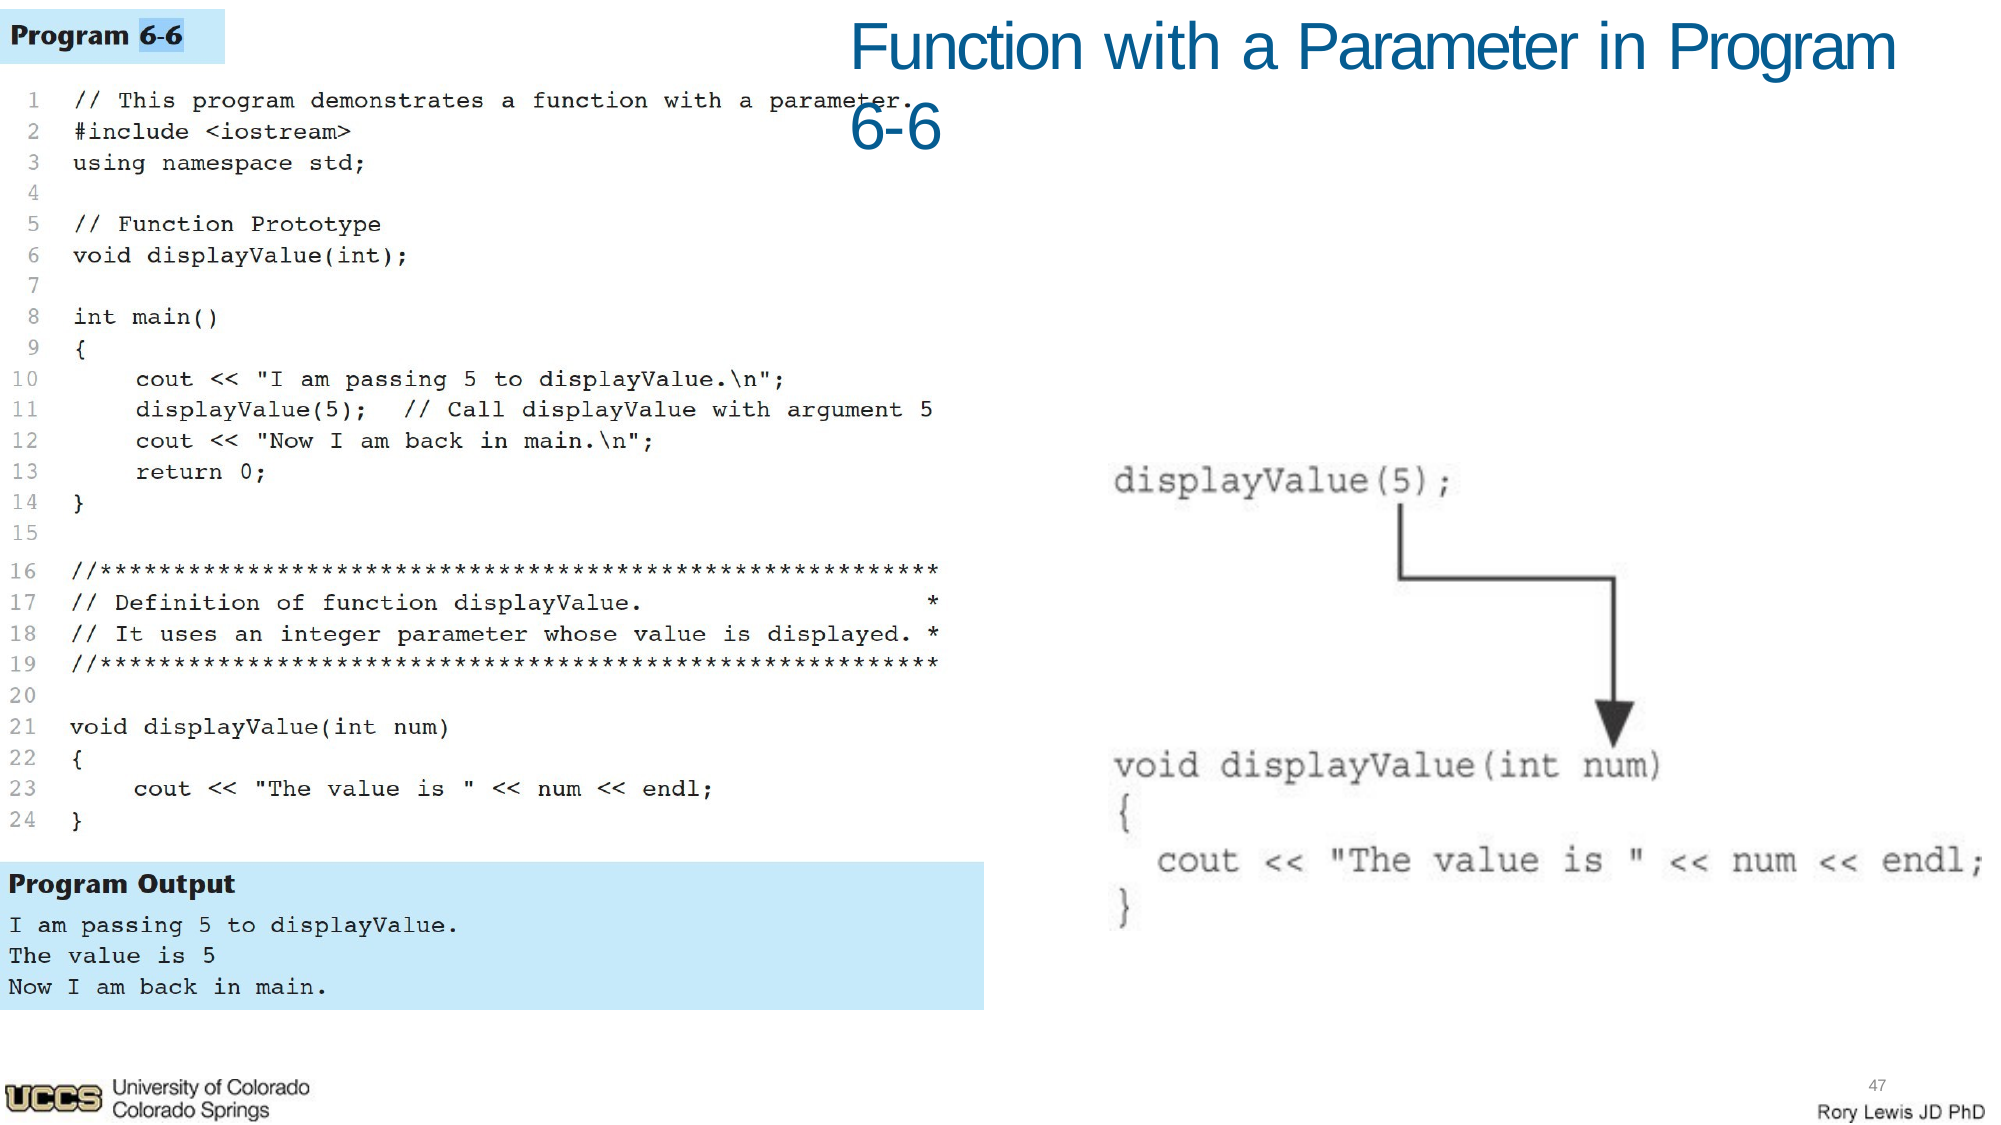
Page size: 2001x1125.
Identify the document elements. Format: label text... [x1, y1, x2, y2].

picture [1108, 462, 1982, 931]
picture [0, 8, 932, 540]
slide_number 47 [1862, 1073, 1895, 1125]
picture [1895, 1079, 1985, 1123]
picture [0, 561, 984, 1011]
title Function with a Parameter in Program 6-6 [847, 1, 1964, 192]
picture [5, 1079, 1862, 1123]
